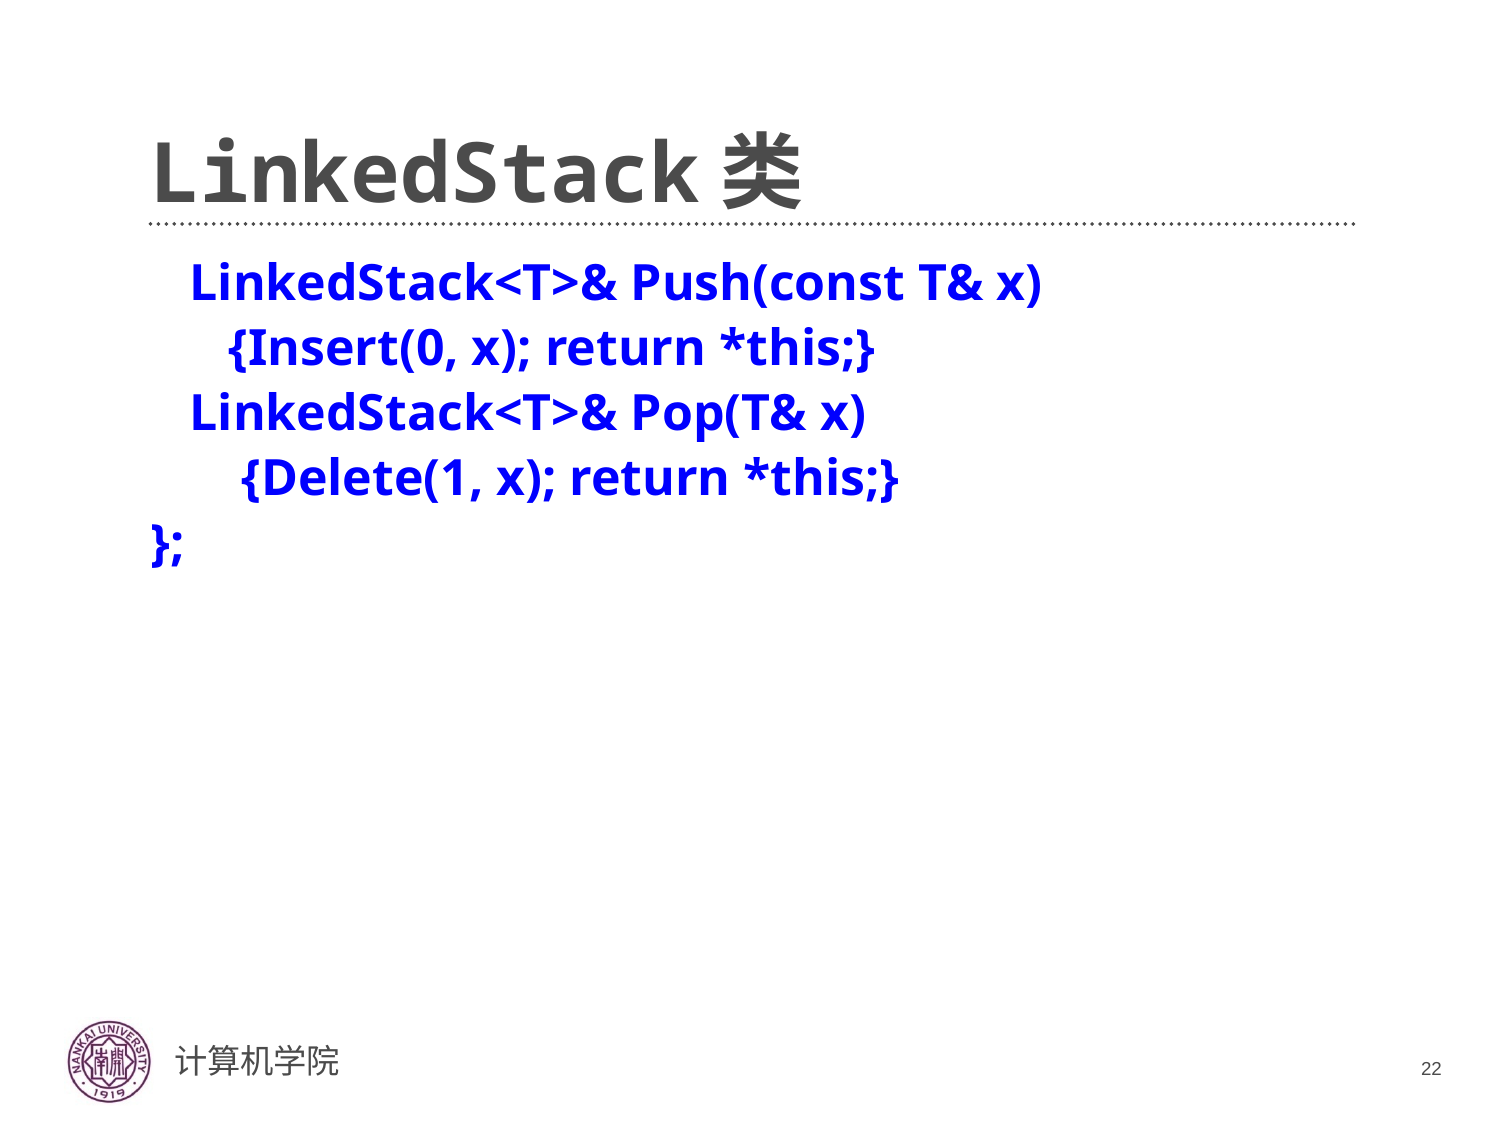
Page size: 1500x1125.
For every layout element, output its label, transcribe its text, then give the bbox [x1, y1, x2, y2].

list LinkedStack<T>& Push(const T& x) {Insert(0, x); return *this;} LinkedStack<T>& Pop(T& x) {Delete(1, x); return *this;} }; [150, 250, 1360, 1001]
slide_number 22 [1308, 1048, 1458, 1093]
picture [64, 1017, 154, 1106]
title LinkedStack类 [150, 82, 1360, 221]
